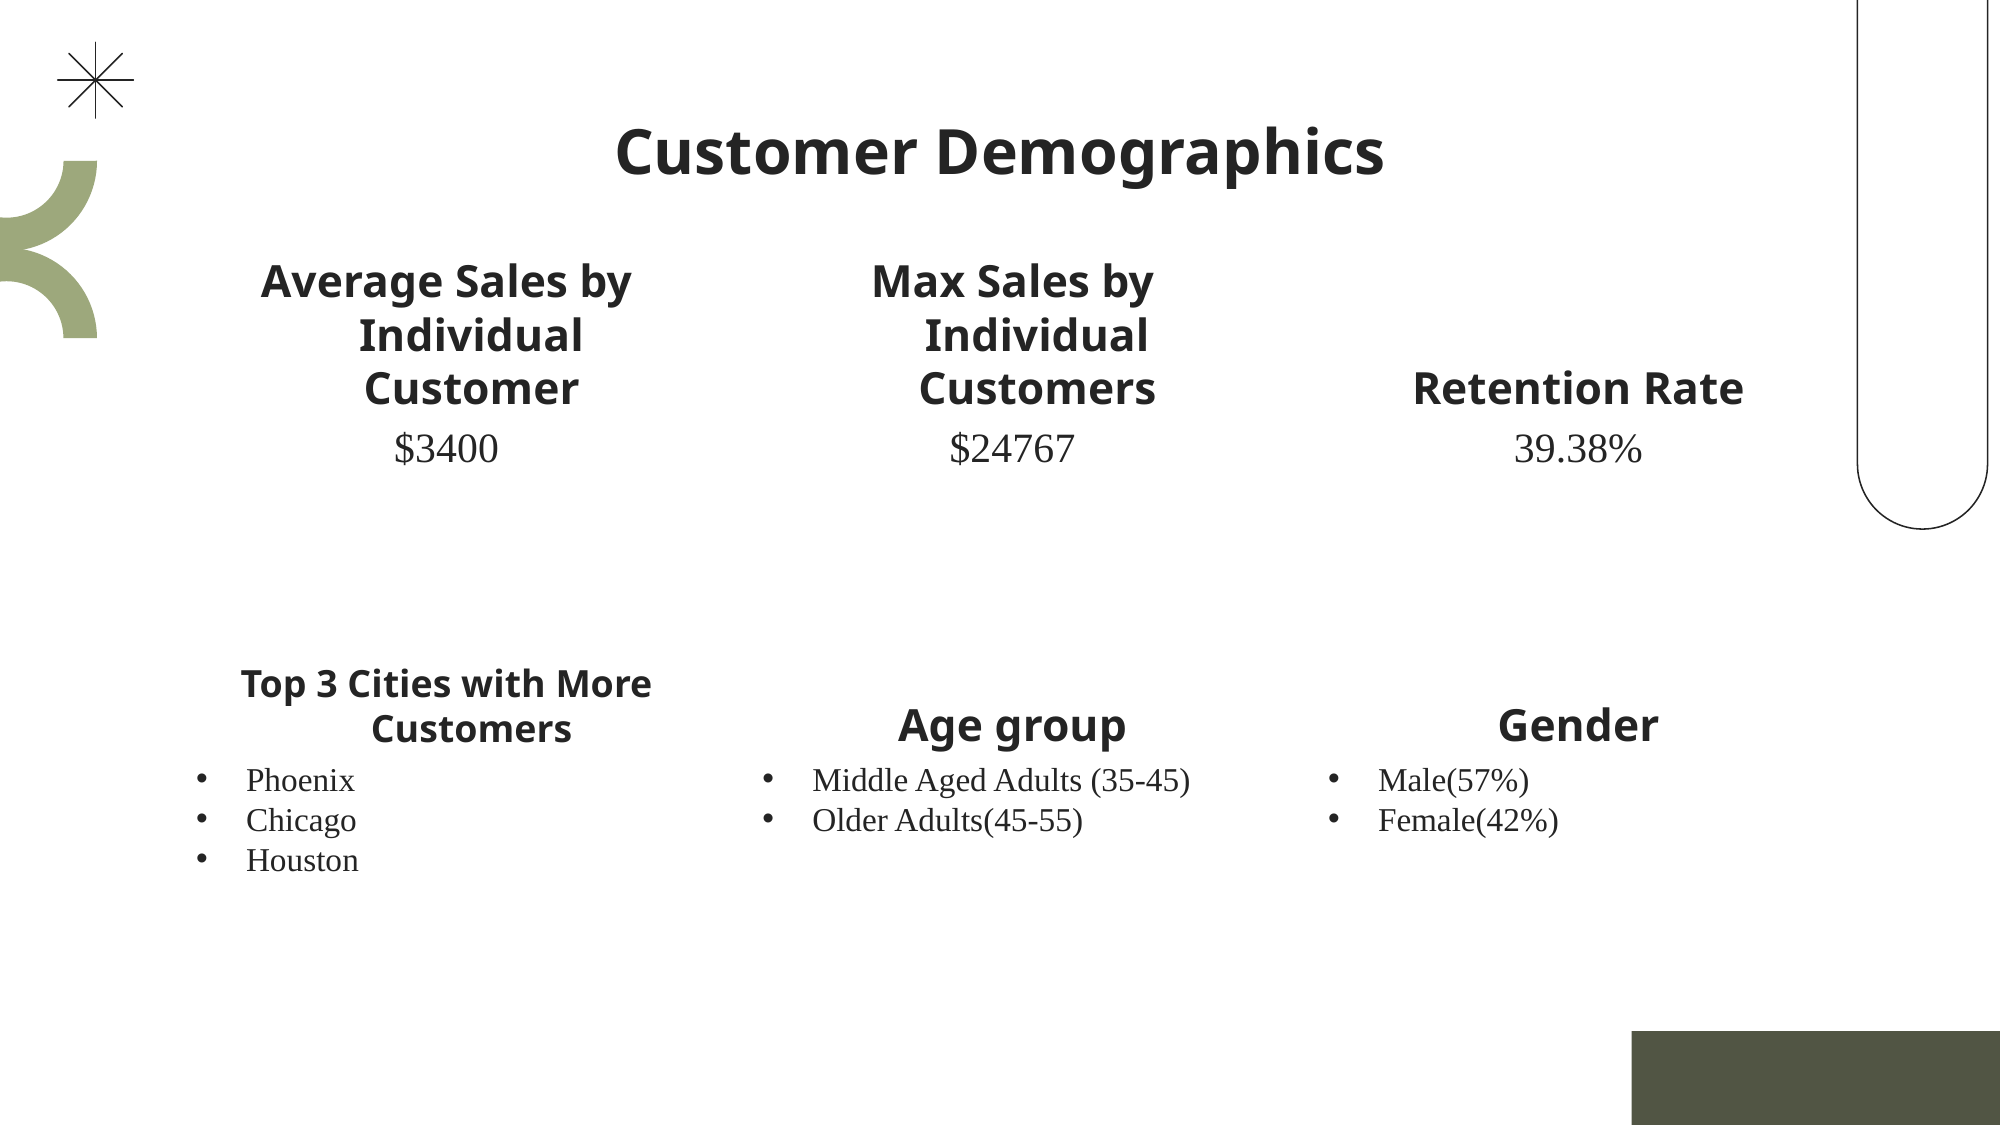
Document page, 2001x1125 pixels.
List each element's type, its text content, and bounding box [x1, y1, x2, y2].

subtitle Max Sales by Individual Customers [722, 328, 1279, 429]
subtitle $24767 [722, 429, 1279, 604]
subtitle Age group [722, 665, 1279, 766]
subtitle Gender [1288, 665, 1844, 766]
subtitle Middle Aged Adults (35-45) Older Adults(45-55) [722, 766, 1279, 941]
subtitle Male(57%) Female(42%) [1288, 766, 1844, 941]
subtitle $3400 [156, 429, 713, 604]
subtitle Average Sales by Individual Customer [156, 328, 713, 429]
subtitle 39.38% [1288, 429, 1844, 604]
title Customer Demographics [157, 97, 1843, 223]
subtitle Retention Rate [1288, 328, 1844, 429]
subtitle Phoenix Chicago Houston [156, 766, 713, 941]
subtitle Top 3 Cities with More Customers [156, 665, 713, 766]
